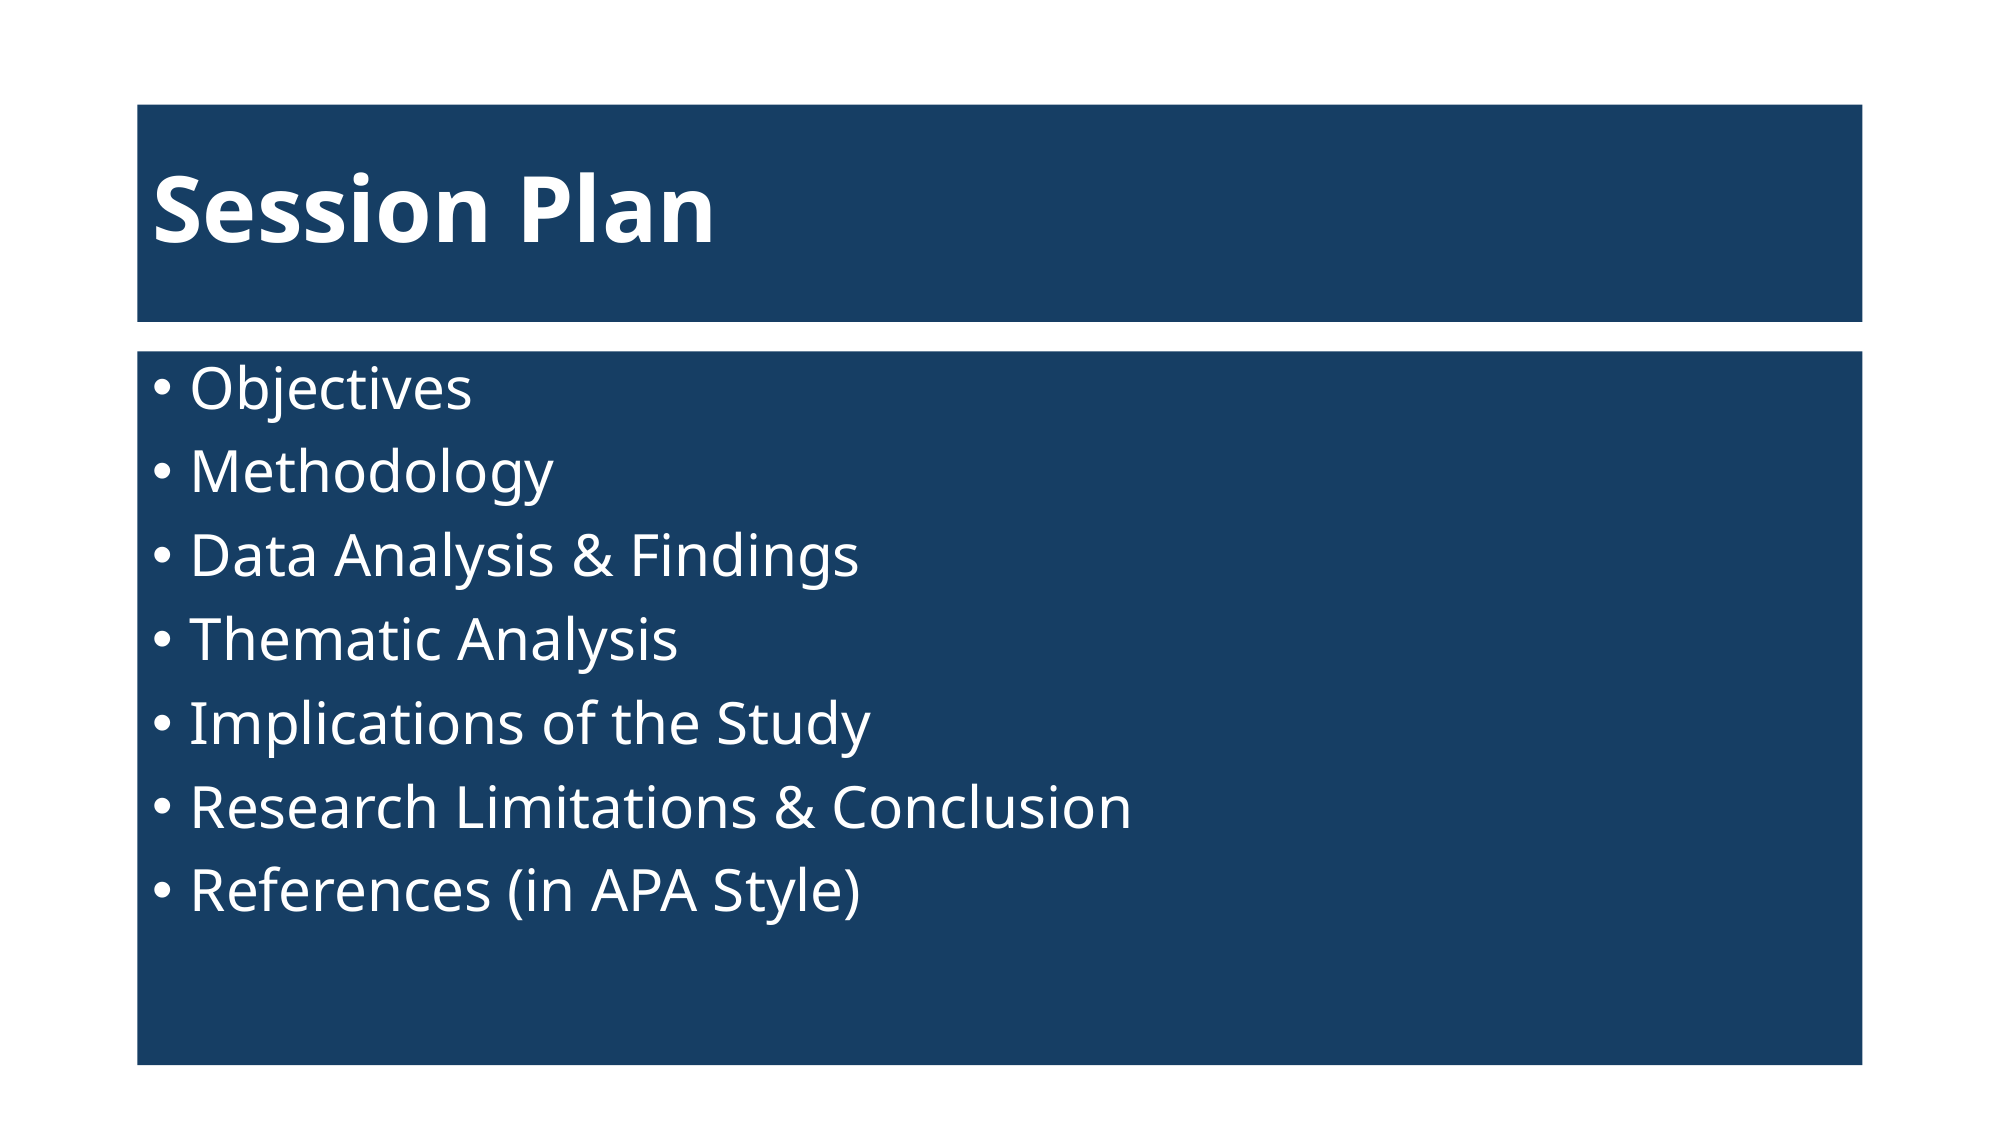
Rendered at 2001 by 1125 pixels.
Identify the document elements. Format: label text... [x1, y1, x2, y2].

list Objectives Methodology Data Analysis & Findings Thematic Analysis Implications of the Study Research Limitations & Conclusion References (in APA Style) [137, 351, 1863, 1066]
title Session Plan [137, 104, 1863, 322]
